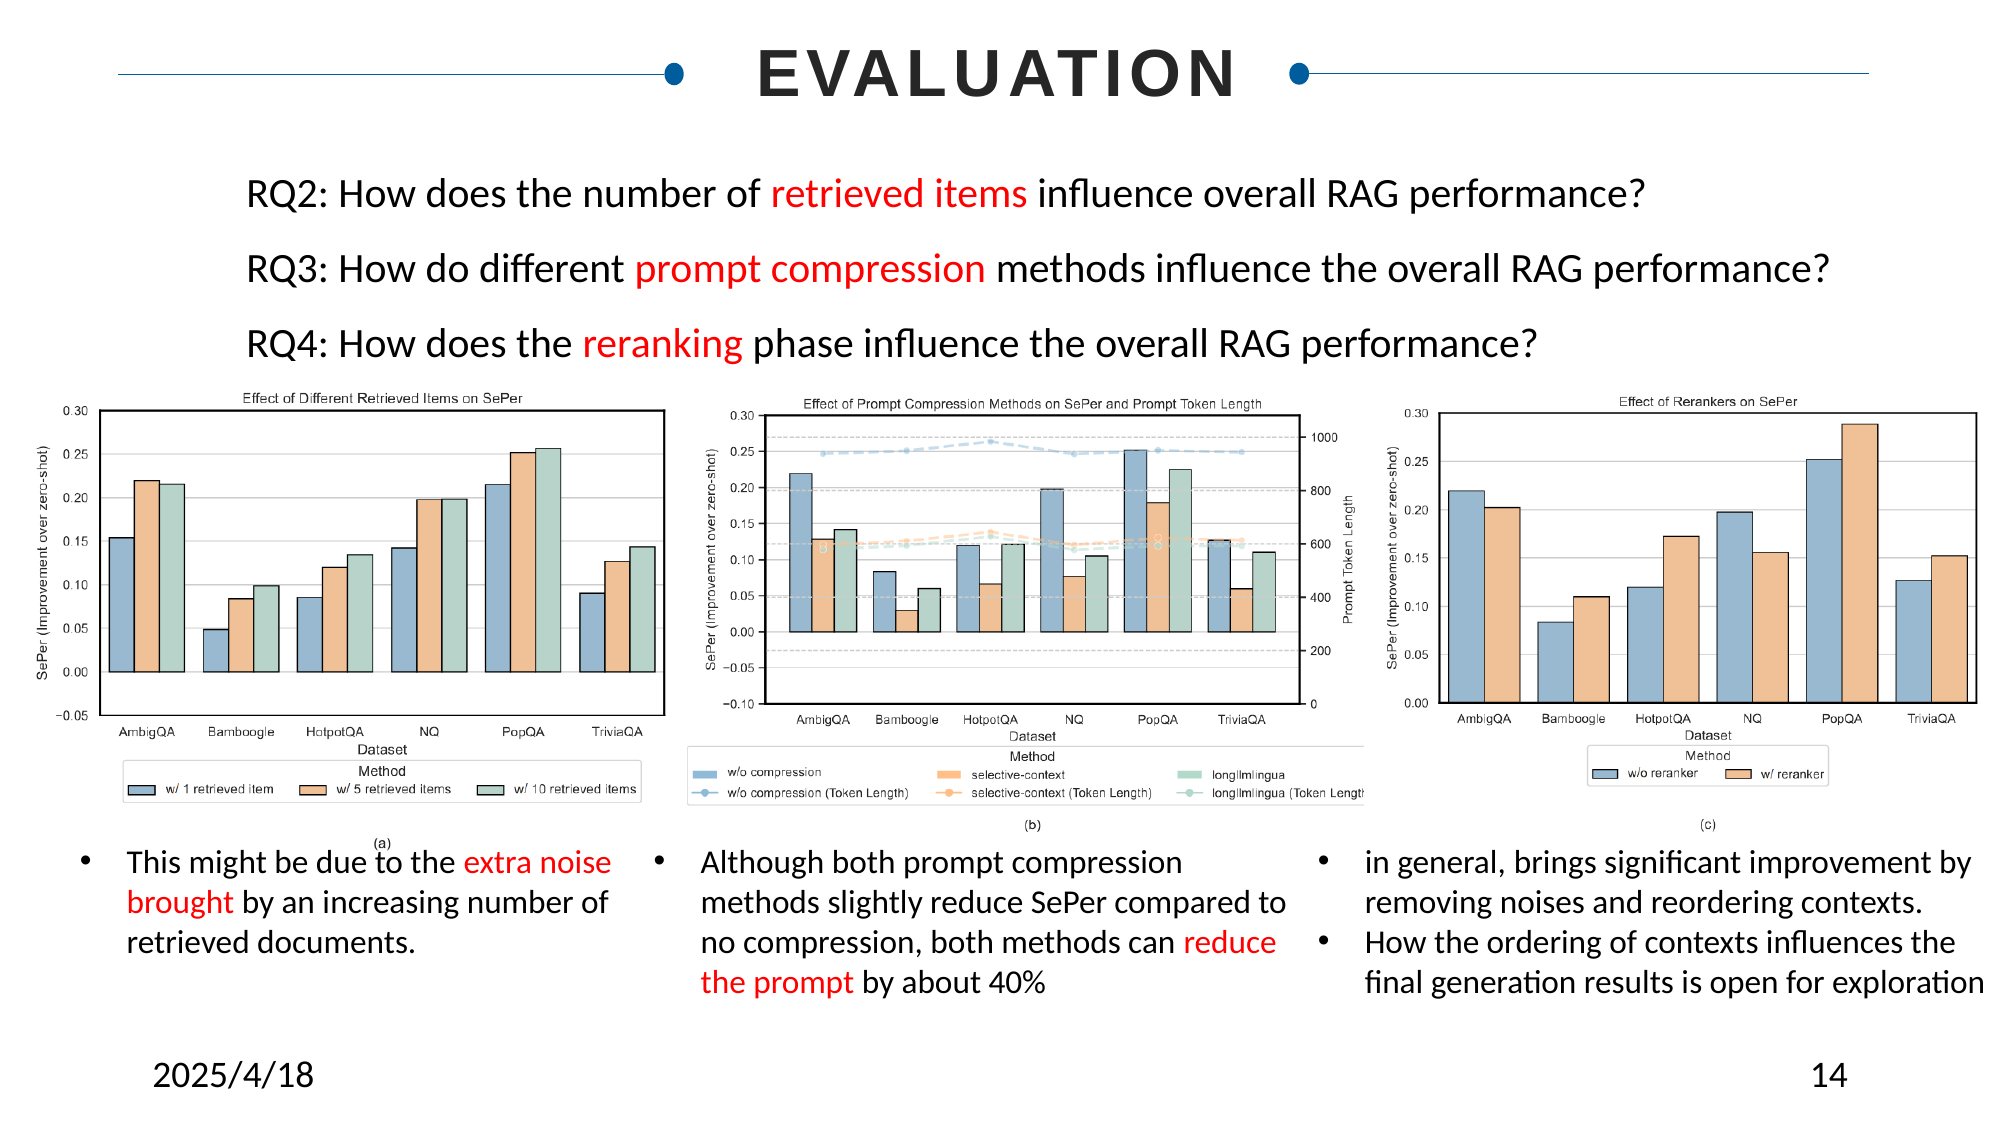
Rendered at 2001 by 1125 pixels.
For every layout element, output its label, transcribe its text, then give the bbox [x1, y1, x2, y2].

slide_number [137, 1042, 588, 1103]
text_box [1289, 62, 1870, 85]
text_box EVALUATION [703, 22, 1290, 118]
picture [0, 361, 2000, 870]
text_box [117, 62, 684, 86]
slide_number 14 [1412, 1042, 1863, 1103]
text_box in general, brings significant improvement by removing noises and reordering contexts. How the ordering of contexts influences the final generation results is open for exploration [1303, 840, 2000, 1008]
text_box RQ2: How does the number of retrieved items influence overall RAG performance? RQ3: How do different prompt compression methods influence the overall RAG performance? RQ4: How does the reranking phase influence the overall RAG performance? [231, 133, 1892, 373]
text_box Although both prompt compression methods slightly reduce SePer compared to no compression, both methods can reduce the prompt by about 40% [638, 855, 1303, 1008]
text_box This might be due to the extra noise brought by an increasing number of retrieved documents. [64, 877, 634, 968]
